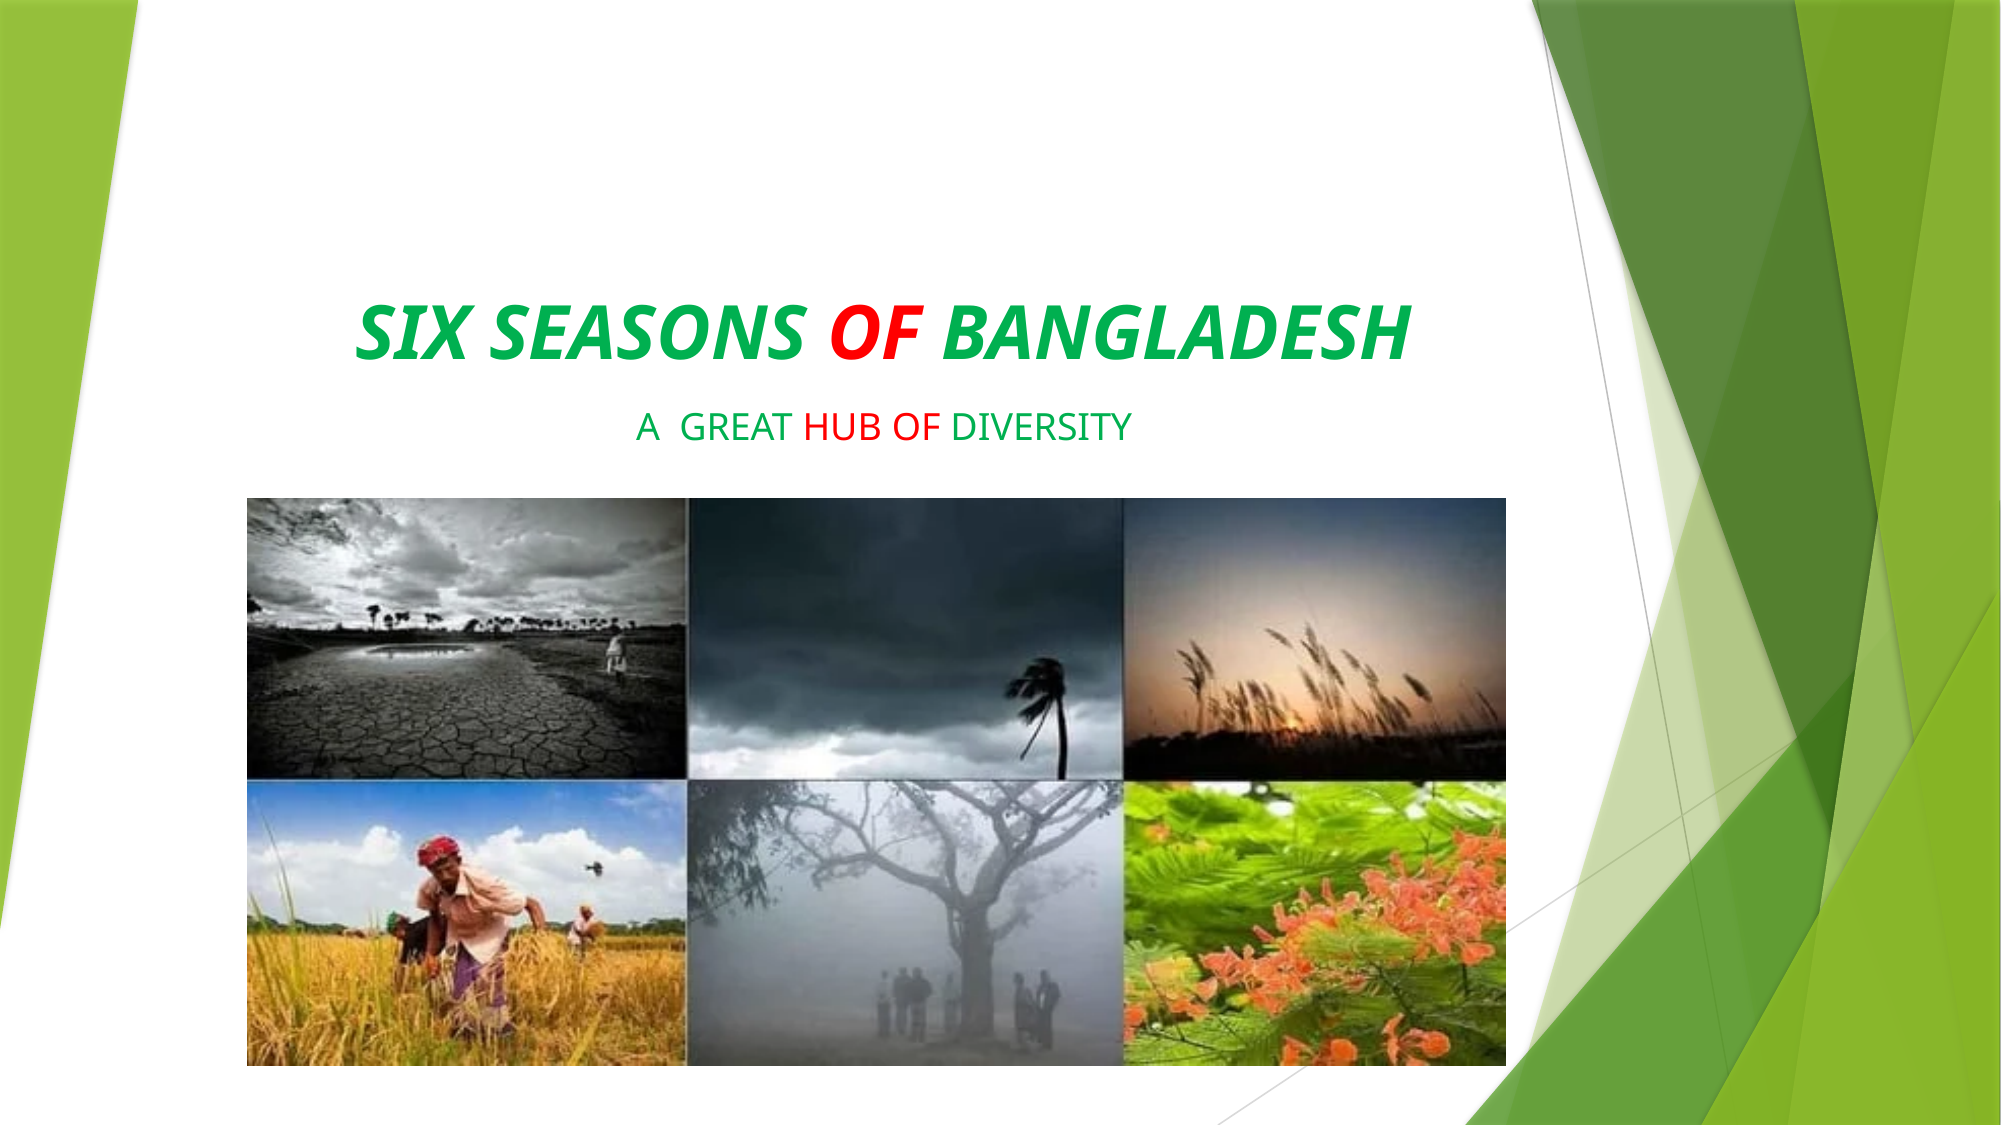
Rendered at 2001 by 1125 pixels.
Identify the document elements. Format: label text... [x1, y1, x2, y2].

title SIX SEASONS OF BANGLADESH [247, 108, 1522, 383]
subtitle A GREAT HUB OF DIVERSITY [247, 395, 1522, 499]
picture [246, 497, 1506, 1066]
